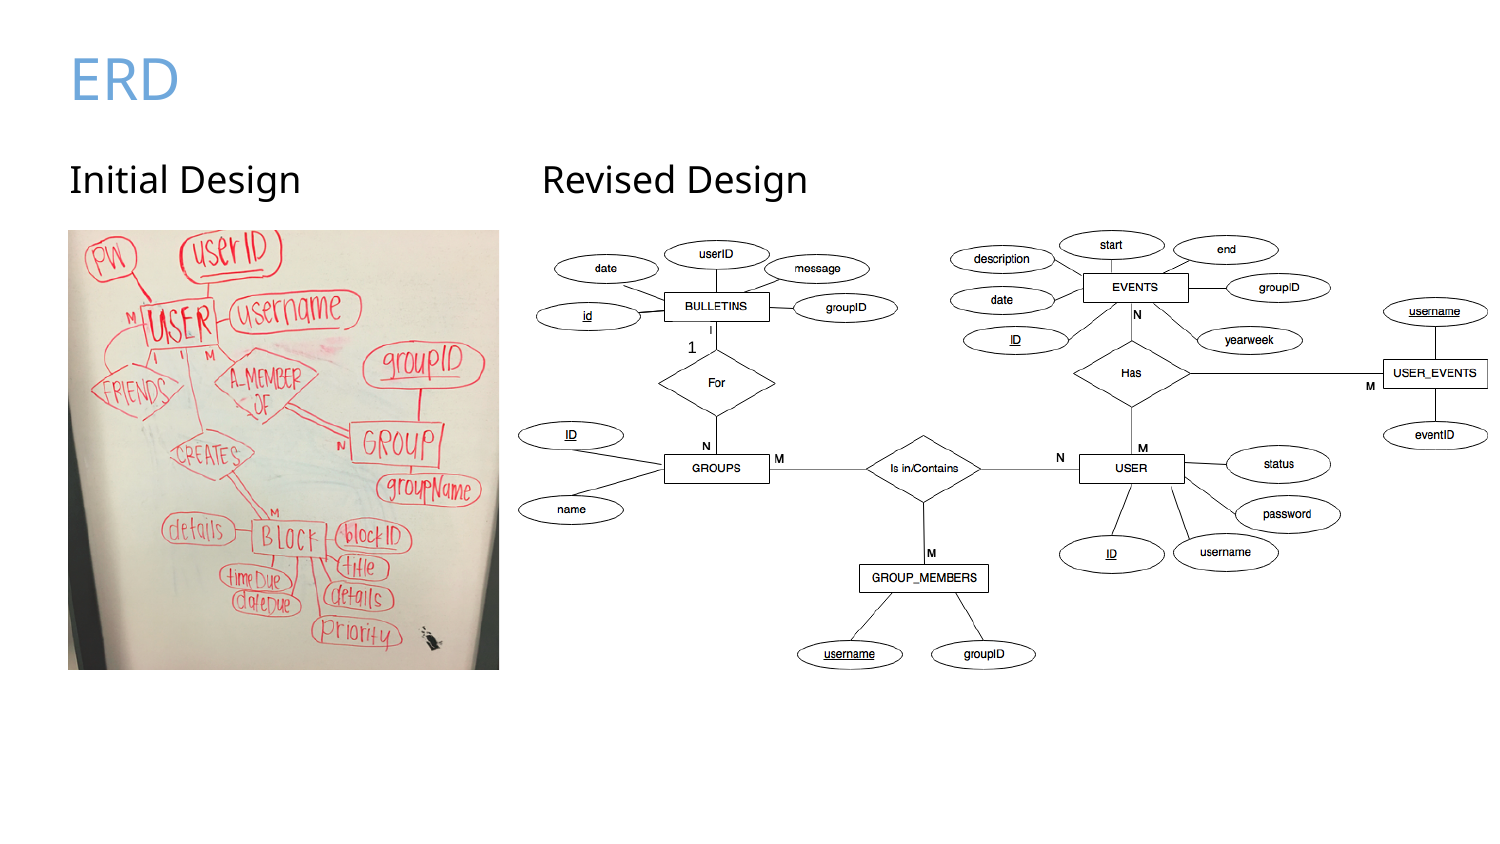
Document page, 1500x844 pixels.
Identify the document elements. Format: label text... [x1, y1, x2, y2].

text_box Revised Design [526, 141, 888, 228]
picture [67, 229, 500, 670]
text_box Initial Design [54, 141, 526, 217]
picture [517, 230, 1488, 671]
title ERD [54, 27, 236, 128]
